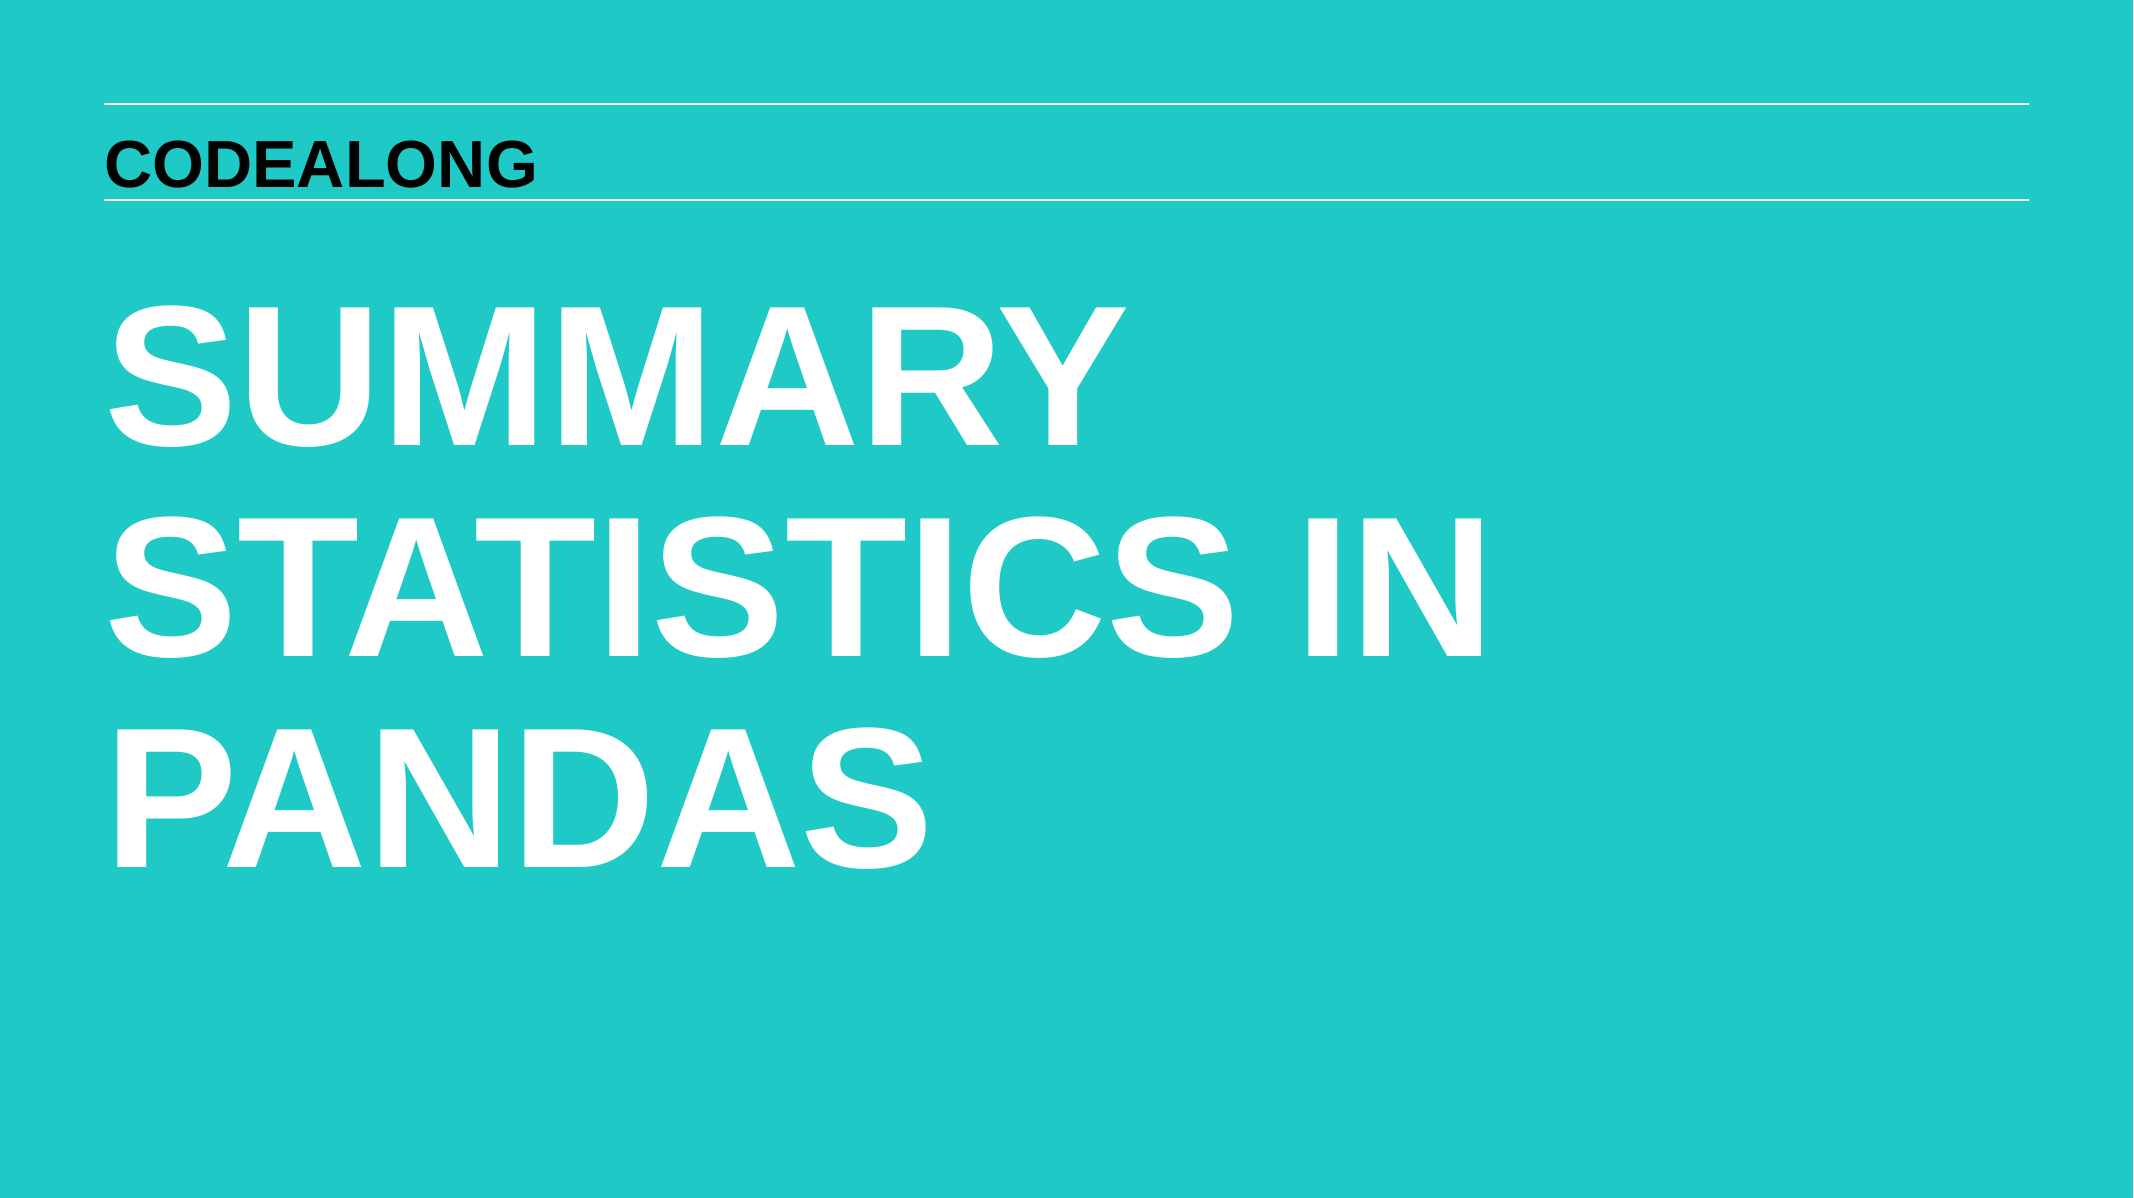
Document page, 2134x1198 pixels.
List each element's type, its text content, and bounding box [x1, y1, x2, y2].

text_box SUMMARY STATISTICS IN PANDAS [104, 241, 2030, 703]
text_box CODEALONG [104, 120, 2030, 192]
